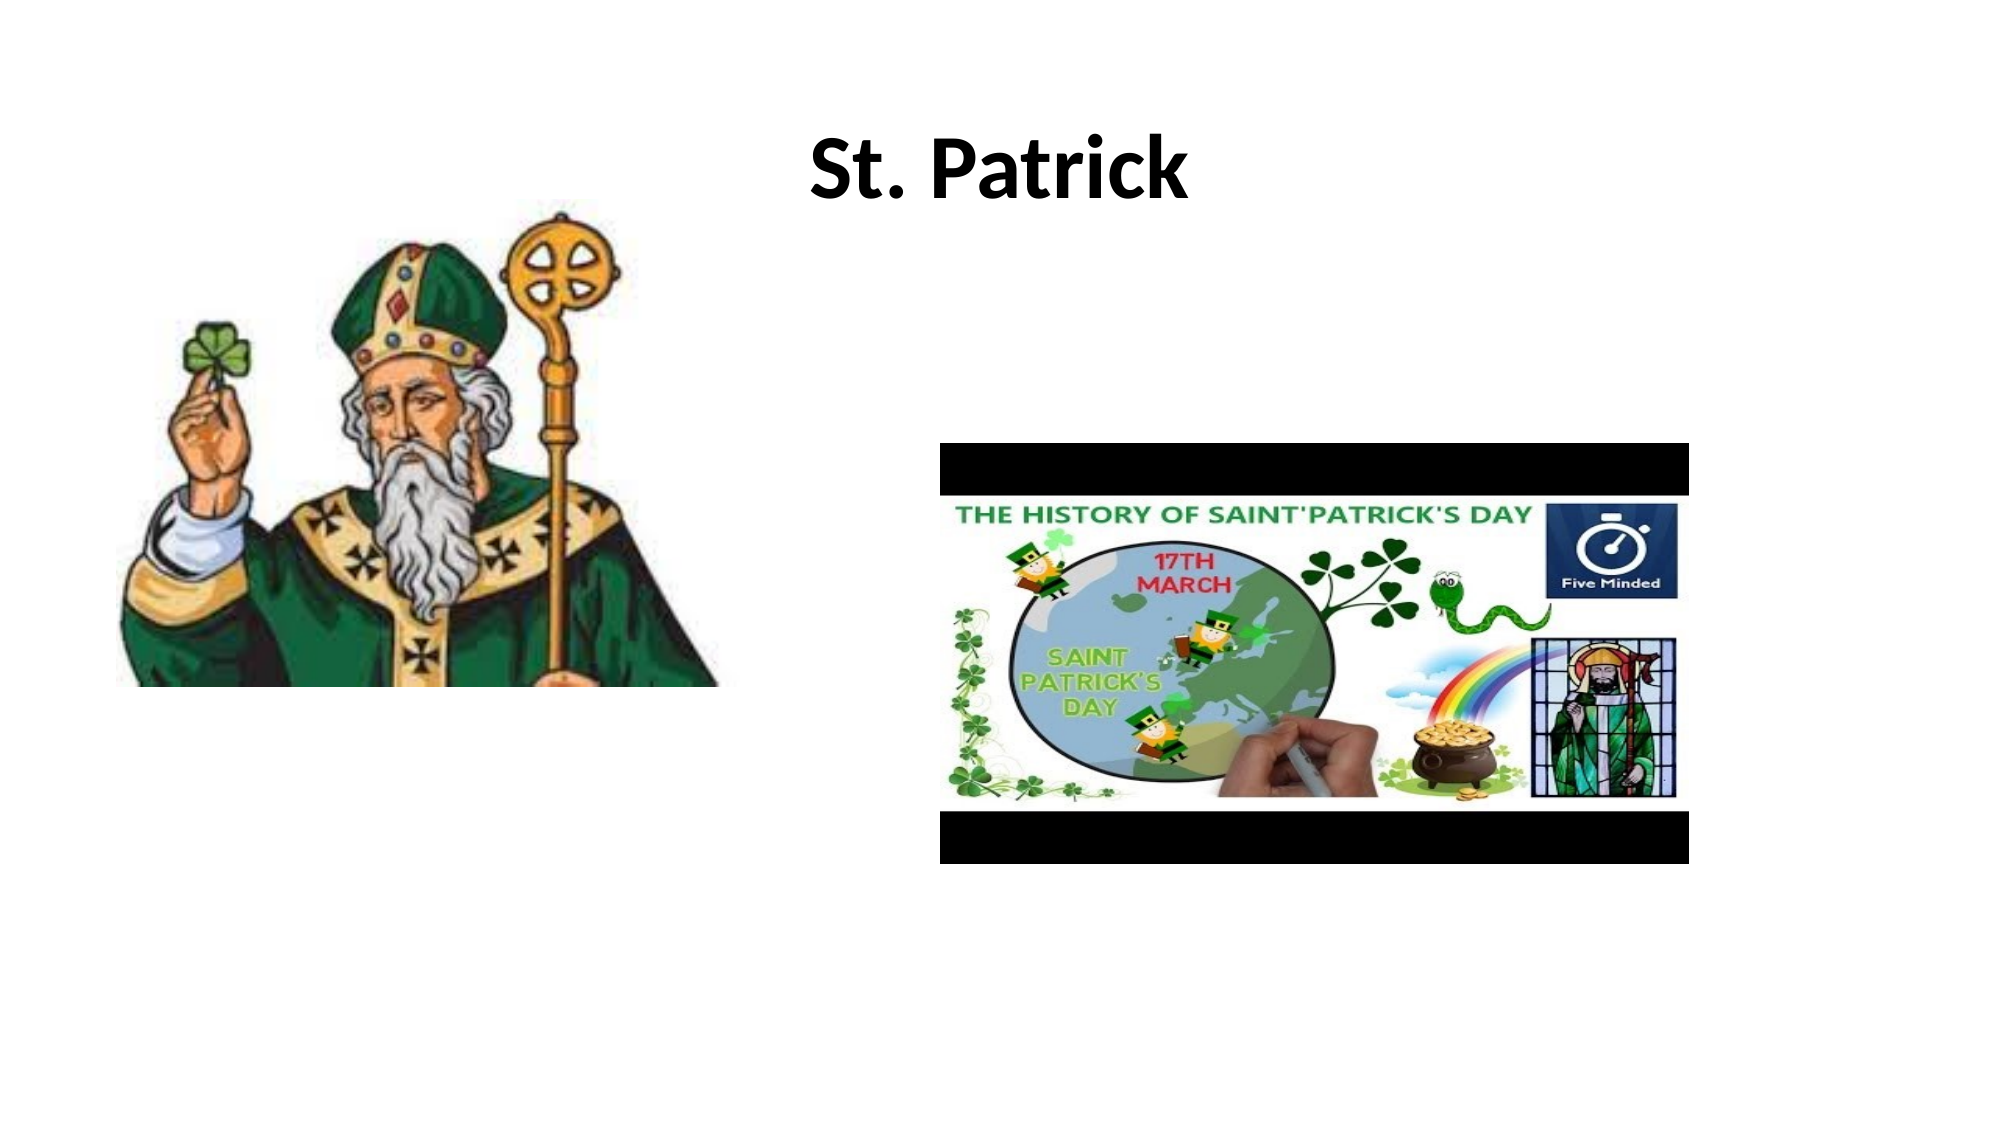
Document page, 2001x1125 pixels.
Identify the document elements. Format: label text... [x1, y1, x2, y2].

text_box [939, 442, 1690, 865]
picture [116, 199, 767, 687]
title St. Patrick [137, 59, 1863, 278]
